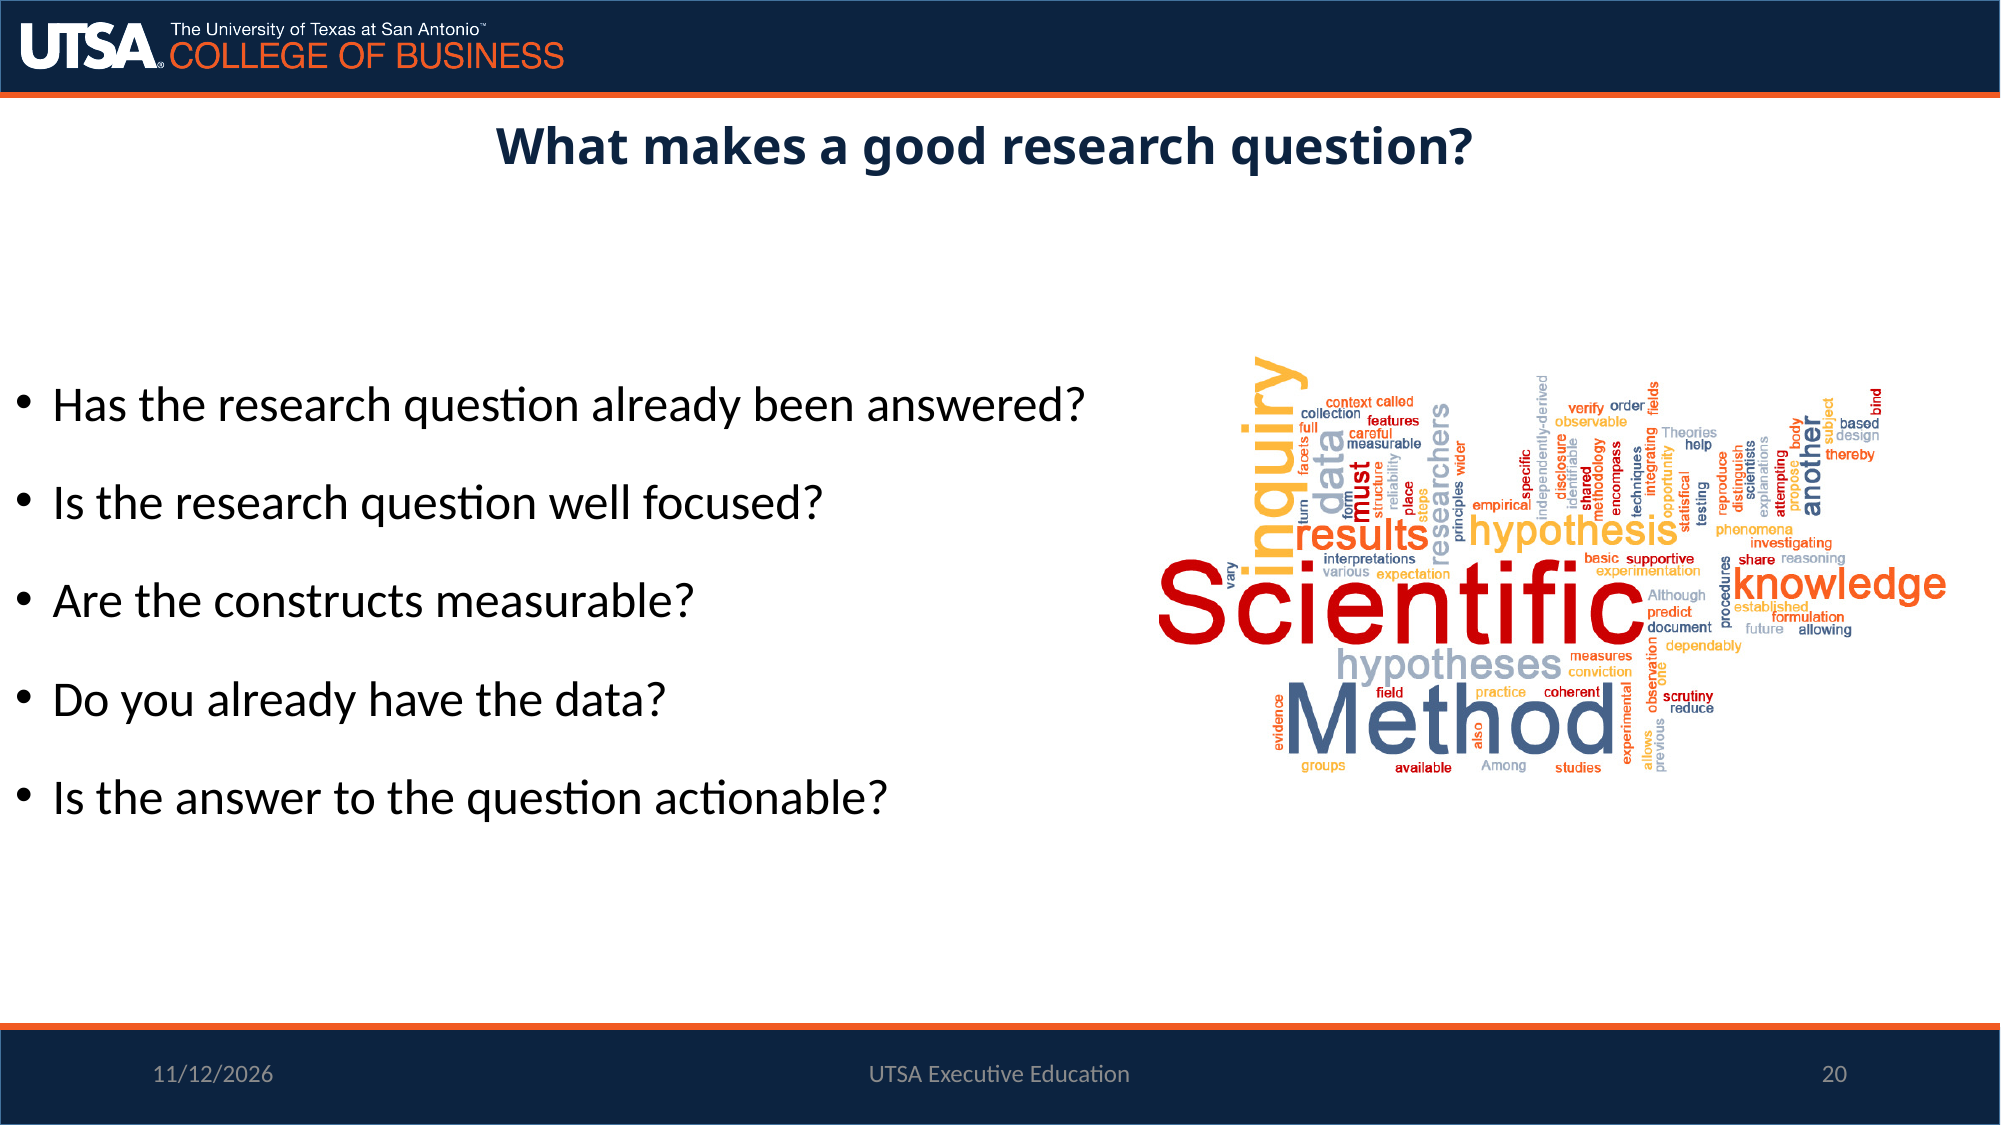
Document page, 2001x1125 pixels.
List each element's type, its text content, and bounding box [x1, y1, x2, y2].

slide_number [137, 1042, 588, 1103]
picture [1, 0, 589, 195]
picture [1159, 355, 2000, 792]
footer UTSA Executive Education [662, 1042, 1338, 1103]
slide_number 20 [1412, 1042, 1863, 1103]
title What makes a good research question? [24, 39, 1959, 259]
text_box Has the research question already been answered? Is the research question well focused? Are the constructs measurable? Do you already have the data? Is the answer to the question actionable? [0, 333, 1141, 987]
